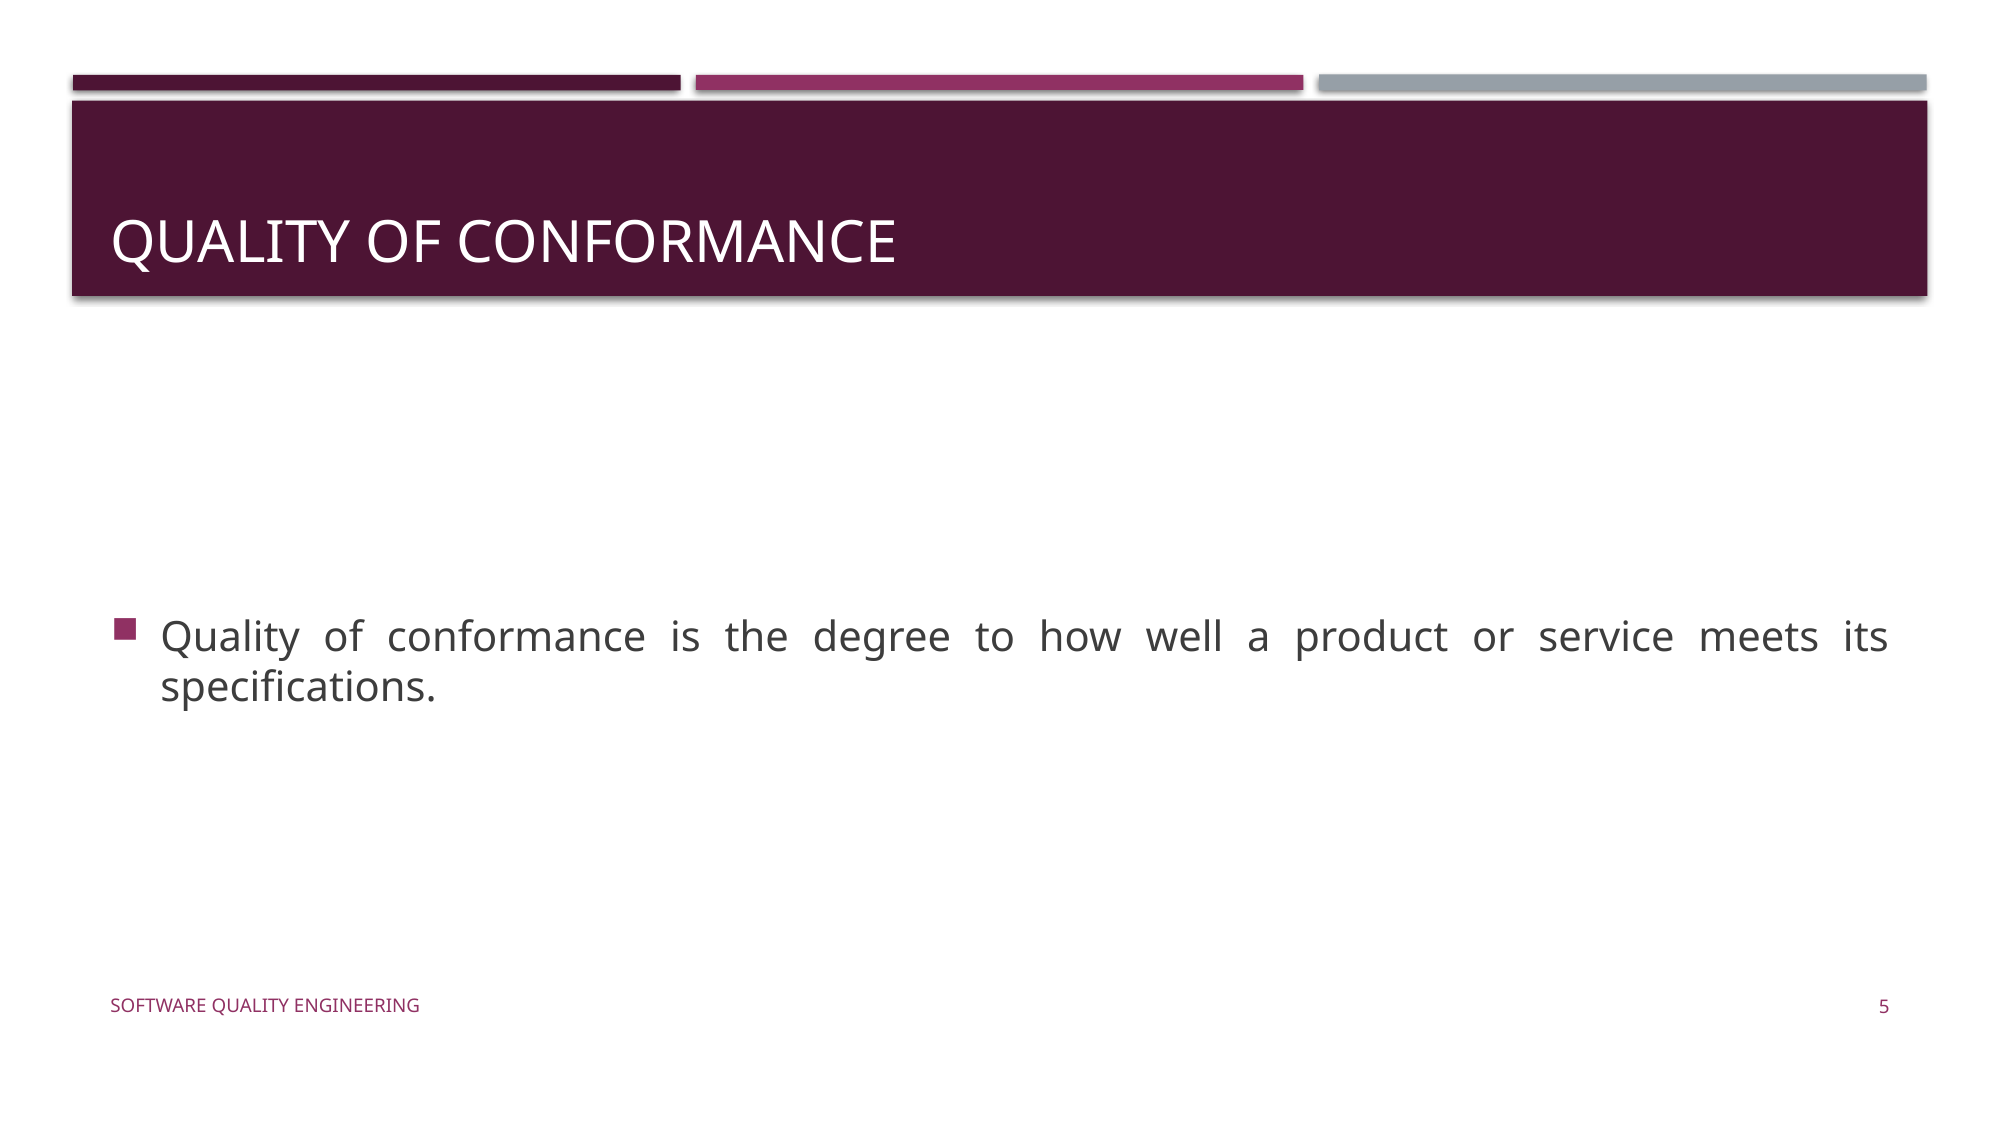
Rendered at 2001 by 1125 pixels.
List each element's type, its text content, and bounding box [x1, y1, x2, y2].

list Quality of conformance is the degree to how well a product or service meets its specifications. [95, 357, 1905, 962]
slide_number 5 [1732, 977, 1905, 1037]
footer Software Quality Engineering [95, 976, 1230, 1037]
title Quality of conformance [95, 115, 1905, 282]
